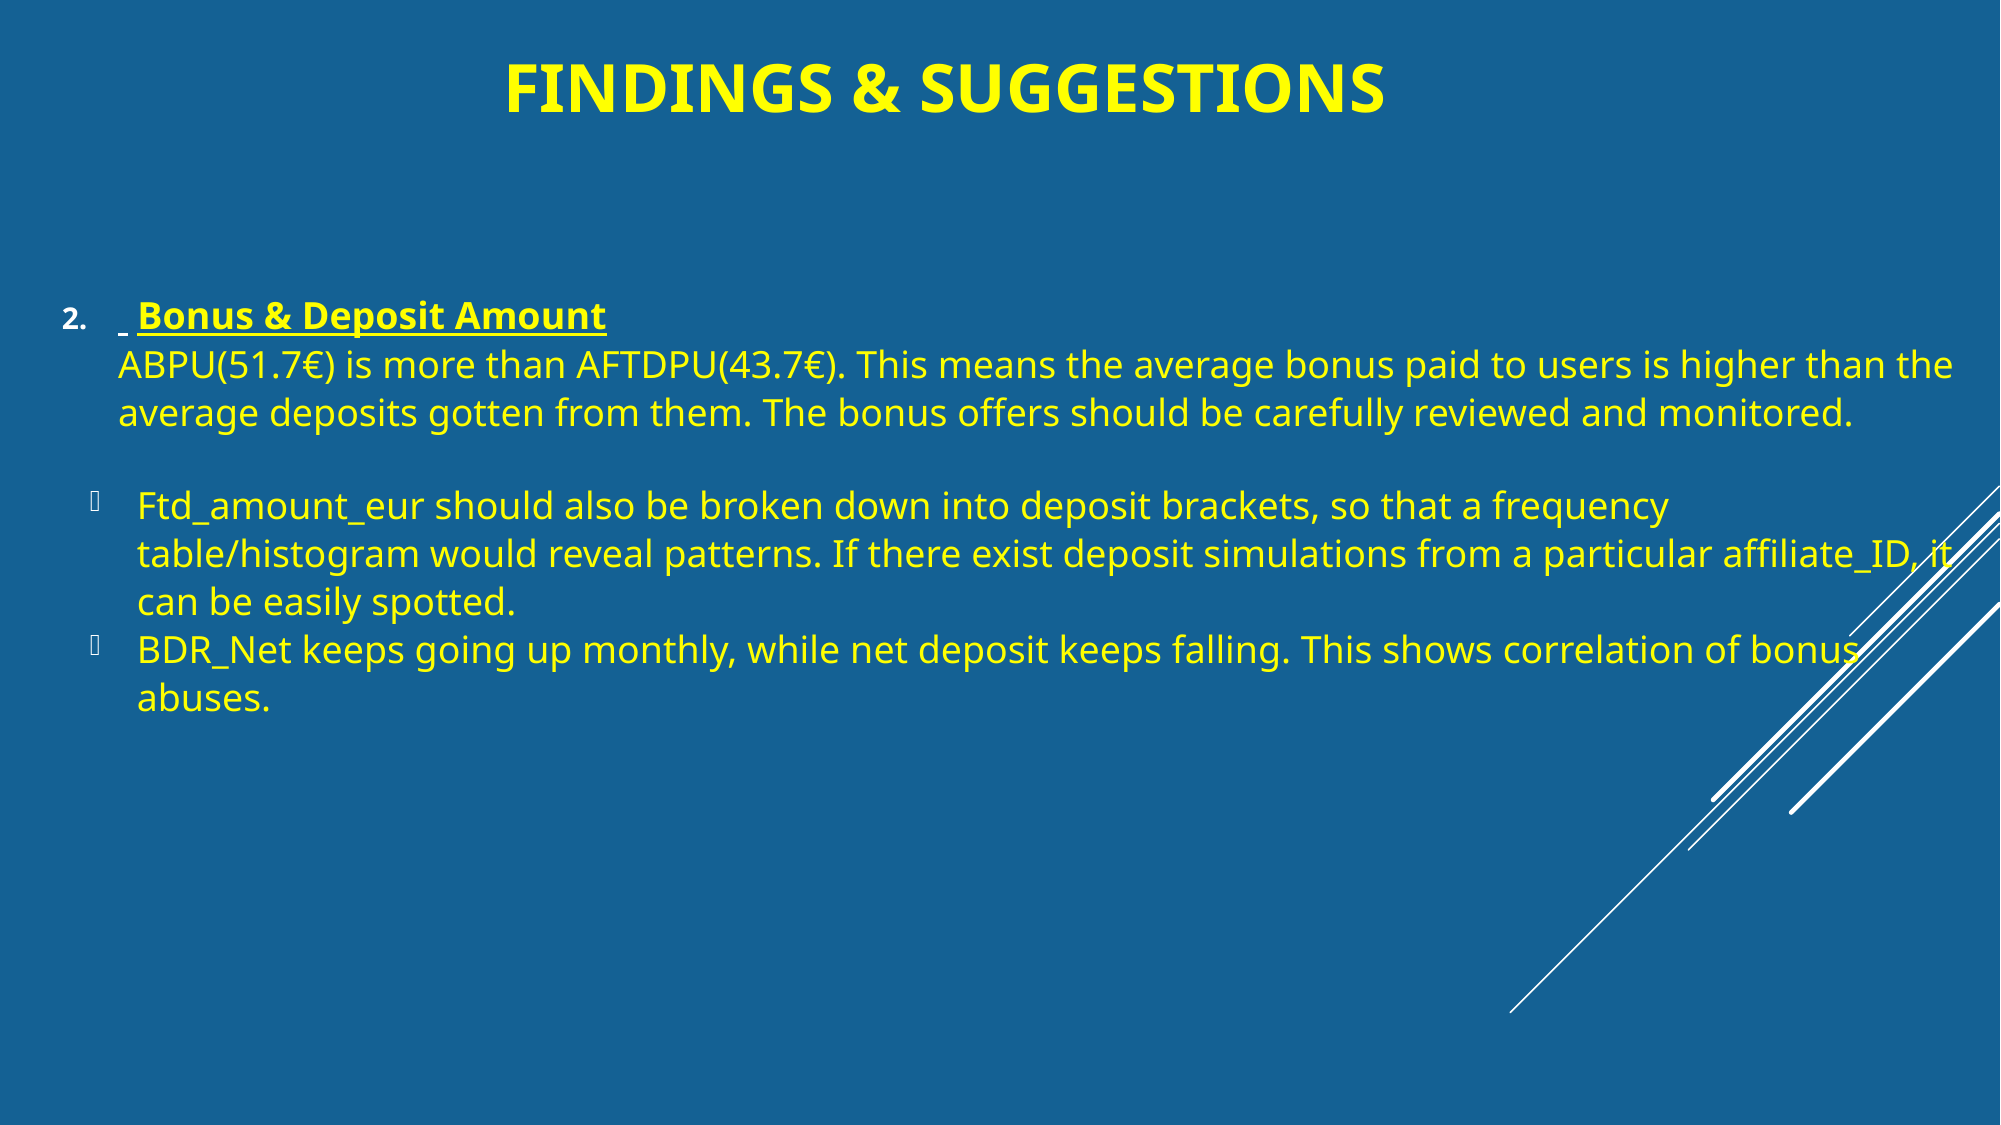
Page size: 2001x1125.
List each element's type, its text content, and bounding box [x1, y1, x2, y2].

title Findings & suggestions [157, 30, 1733, 142]
list Bonus & Deposit Amount ABPU(51.7€) is more than AFTDPU(43.7€). This means the average bonus paid to users is higher than the average deposits gotten from them. The bonus offers should be carefully reviewed and monitored. Ftd_amount_eur should also be broken down into deposit brackets, so that a frequency table/histogram would reveal patterns. If there exist deposit simulations from a particular affiliate_ID, it can be easily spotted. BDR_Net keeps going up monthly, while net deposit keeps falling. This shows correlation of bonus abuses. [46, 163, 1972, 845]
